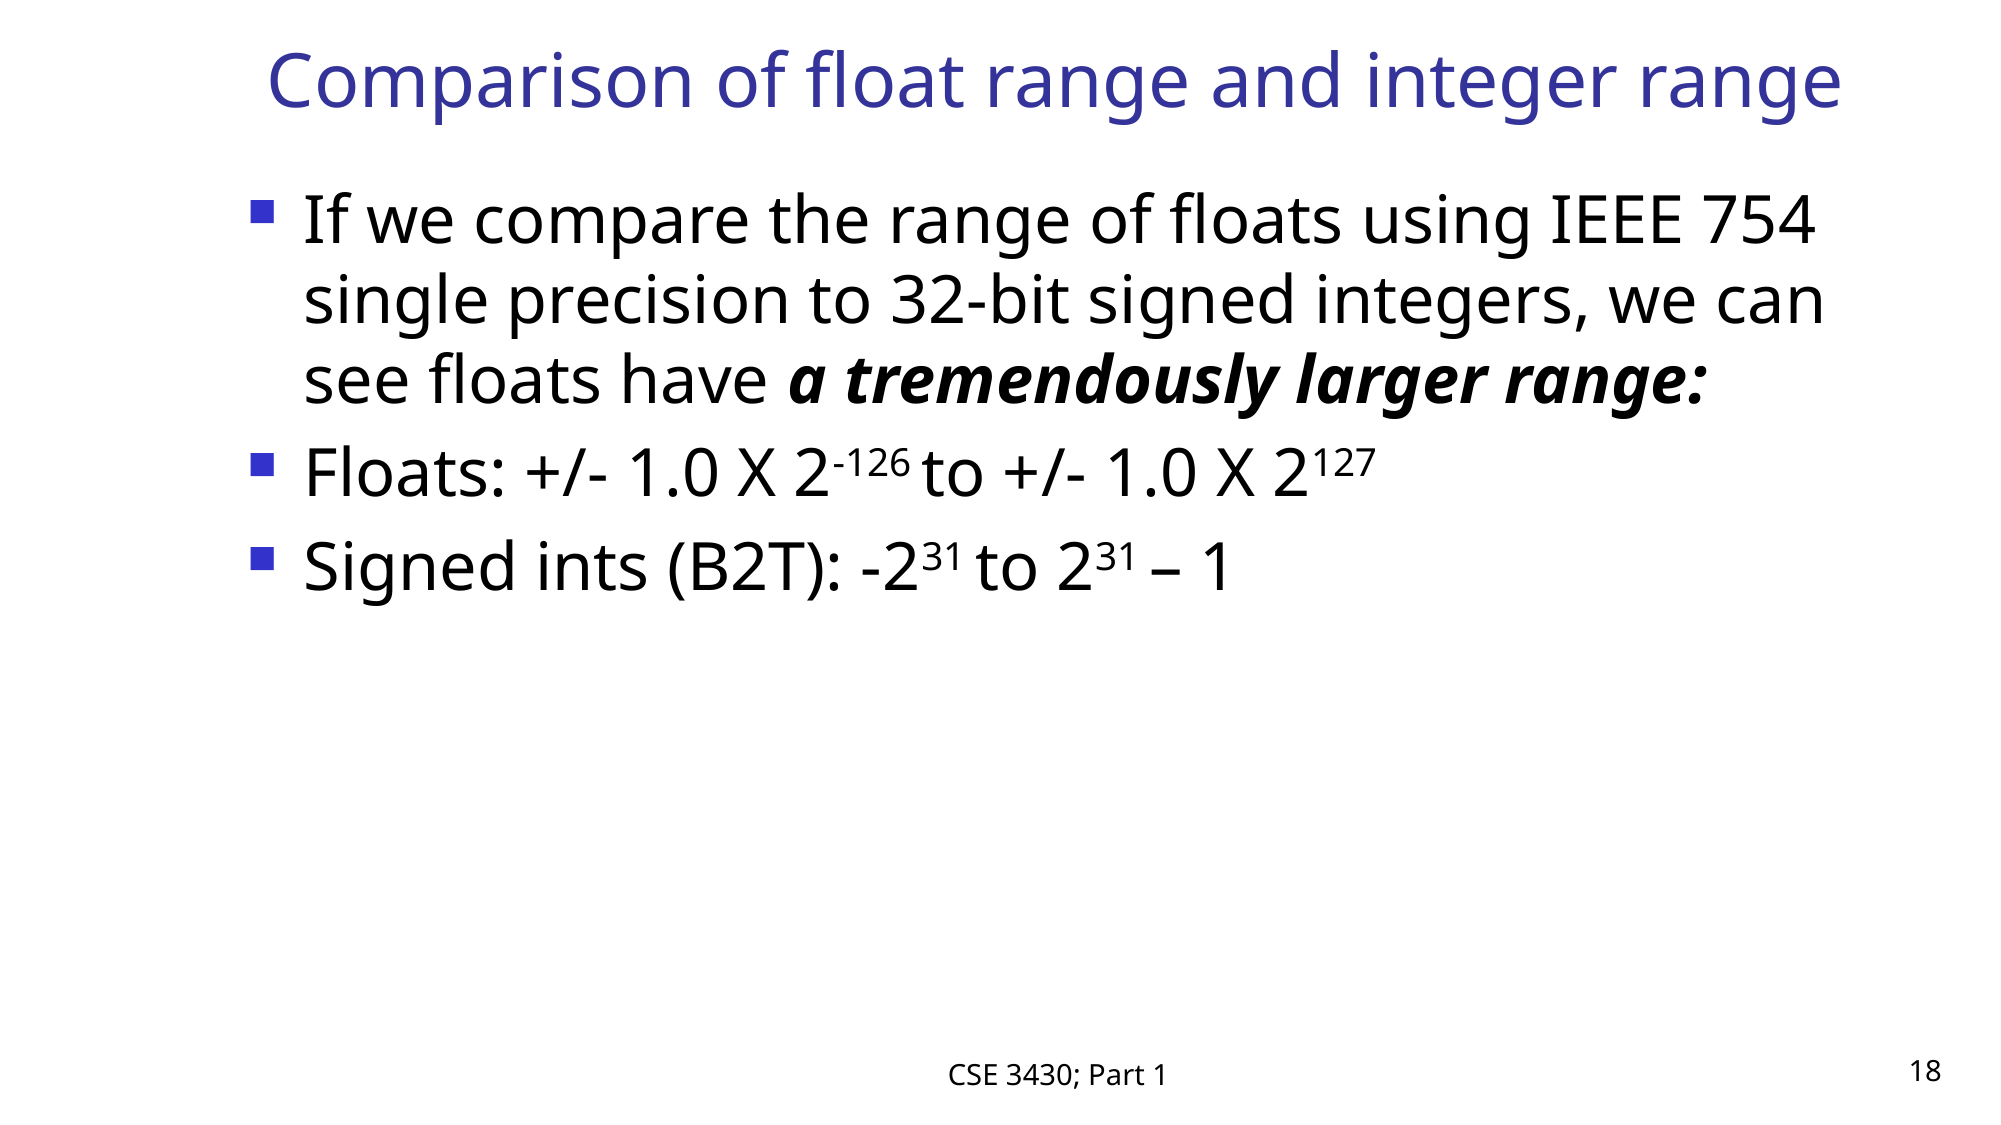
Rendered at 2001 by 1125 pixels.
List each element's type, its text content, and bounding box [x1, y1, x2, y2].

footer CSE 3430; Part 1 [495, 1022, 1622, 1100]
list If we compare the range of floats using IEEE 754 single precision to 32-bit signed integers, we can see floats have a tremendously larger range: Floats: +/- 1.0 X 2-126 to +/- 1.0 X 2127 Signed ints (B2T): -231 to 231 – 1 [232, 169, 1941, 1010]
slide_number 18 [1540, 1023, 1958, 1100]
title Comparison of float range and integer range [251, 20, 1924, 130]
